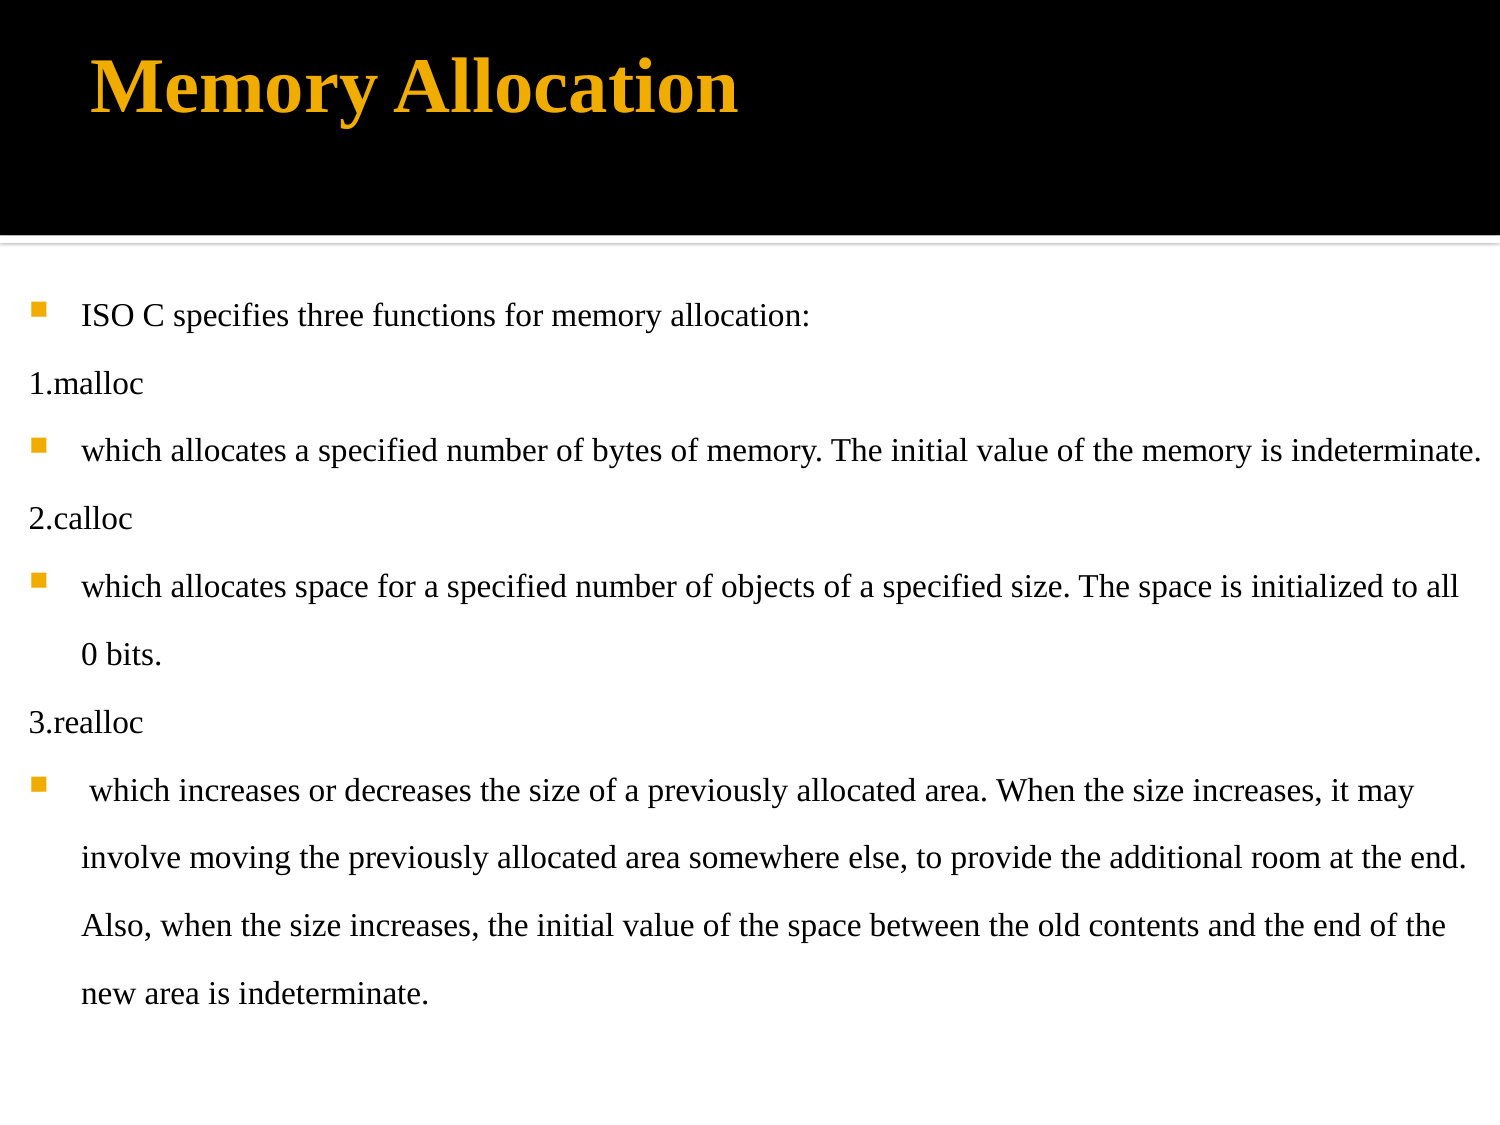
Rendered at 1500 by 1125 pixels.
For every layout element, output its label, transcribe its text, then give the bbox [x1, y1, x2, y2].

list ISO C specifies three functions for memory allocation: 1.malloc which allocates a specified number of bytes of memory. The initial value of the memory is indeterminate. 2.calloc which allocates space for a specified number of objects of a specified size. The space is initialized to all 0 bits. 3.realloc which increases or decreases the size of a previously allocated area. When the size increases, it may involve moving the previously allocated area somewhere else, to provide the additional room at the end. Also, when the size increases, the initial value of the space between the old contents and the end of the new area is indeterminate. [0, 249, 1500, 1088]
title Memory Allocation [75, 25, 1425, 231]
